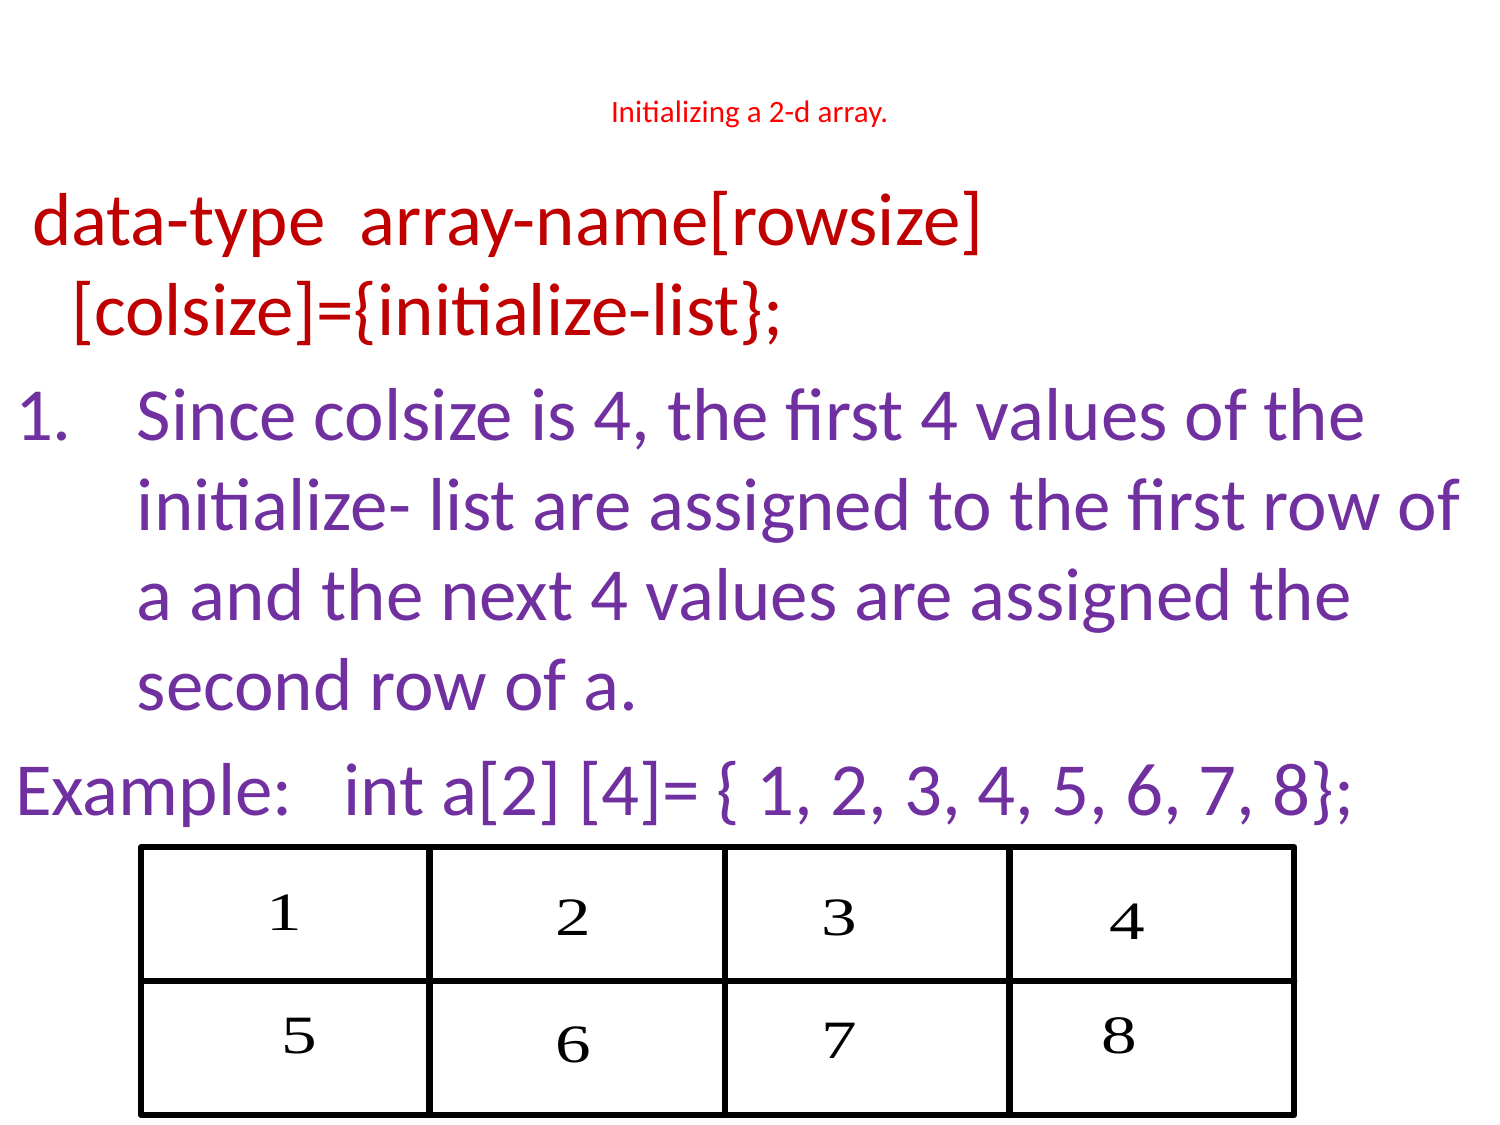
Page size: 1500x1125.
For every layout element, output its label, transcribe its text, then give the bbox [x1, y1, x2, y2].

title Initializing a 2-d array. [75, 45, 1425, 162]
picture [124, 837, 1313, 1125]
list data-type array-name[rowsize][colsize]={initialize-list}; Since colsize is 4, the first 4 values of the initialize- list are assigned to the first row of a and the next 4 values are assigned the second row of a. Example: int a[2] [4]= { 1, 2, 3, 4, 5, 6, 7, 8}; [0, 162, 1500, 1125]
